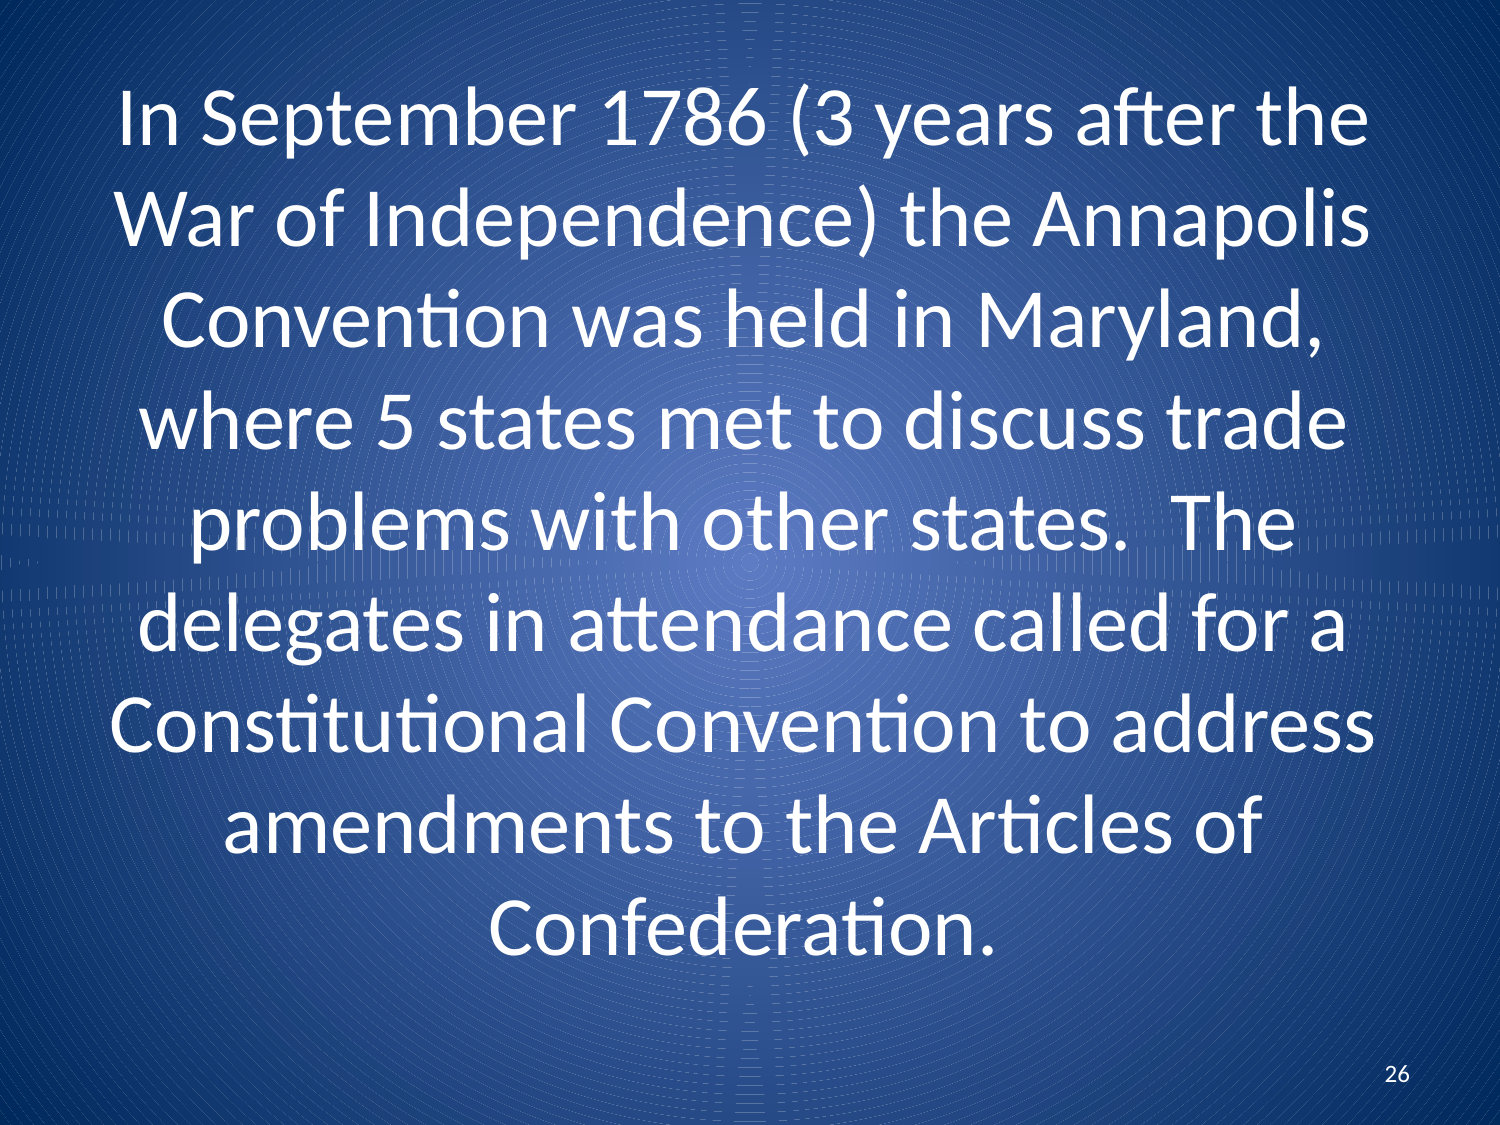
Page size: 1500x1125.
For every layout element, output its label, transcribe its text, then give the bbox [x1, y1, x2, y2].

title In September 1786 (3 years after the War of Independence) the Annapolis Convention was held in Maryland, where 5 states met to discuss trade problems with other states. The delegates in attendance called for a Constitutional Convention to address amendments to the Articles of Confederation. [37, 50, 1450, 1075]
slide_number 26 [1074, 1042, 1425, 1103]
